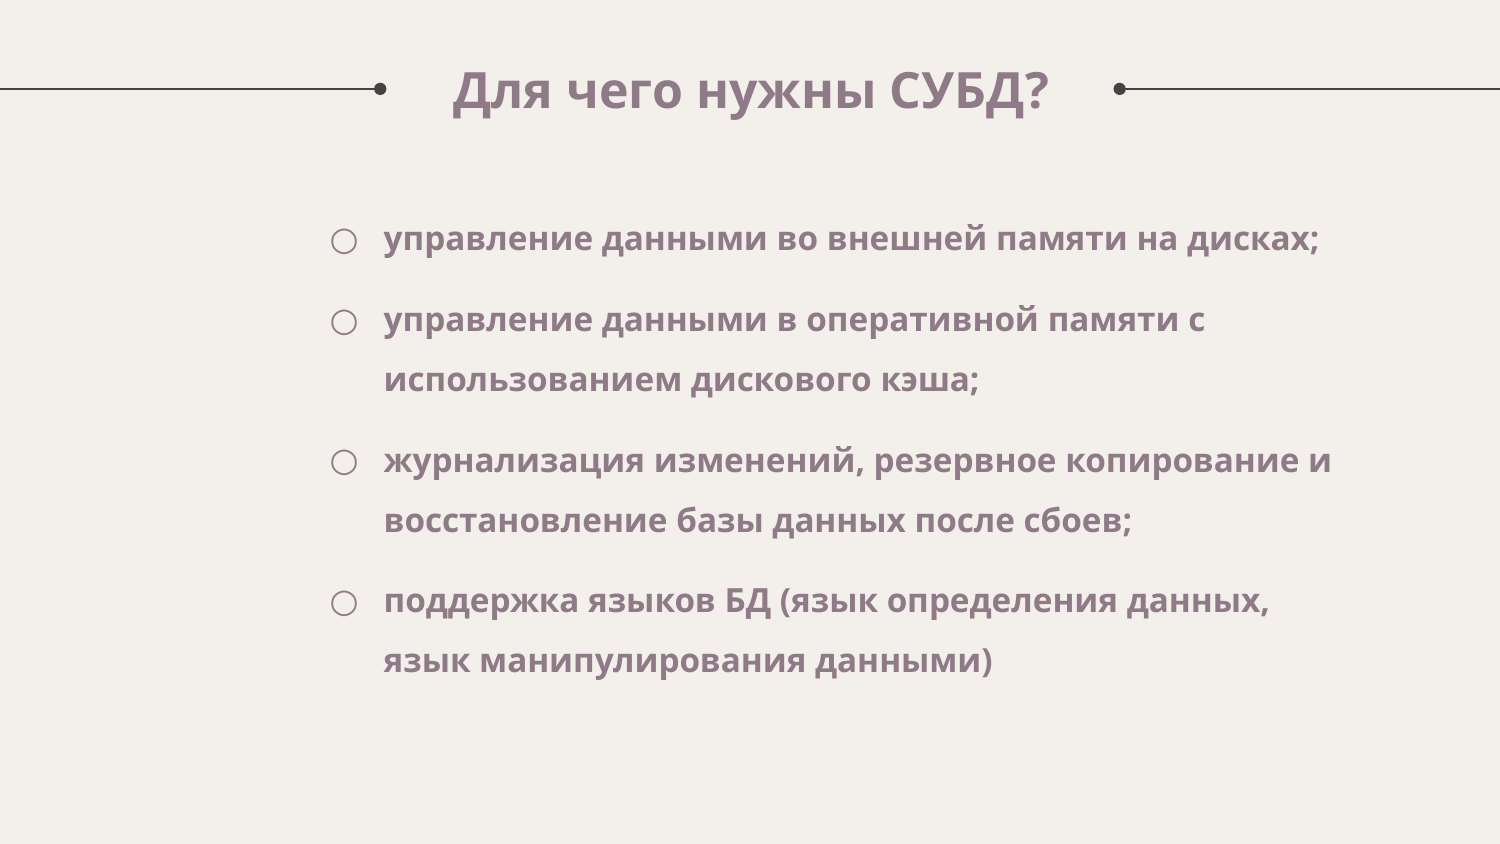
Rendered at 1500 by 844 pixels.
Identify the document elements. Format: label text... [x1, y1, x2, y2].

title Для чего нужны СУБД? [387, 18, 1115, 160]
list управление данными во внешней памяти на дисках; управление данными в оперативной памяти с использованием дискового кэша; журнализация изменений, резервное копирование и восстановление базы данных после сбоев; поддержка языков БД (язык определения данных, язык манипулирования данными) [293, 182, 1352, 693]
